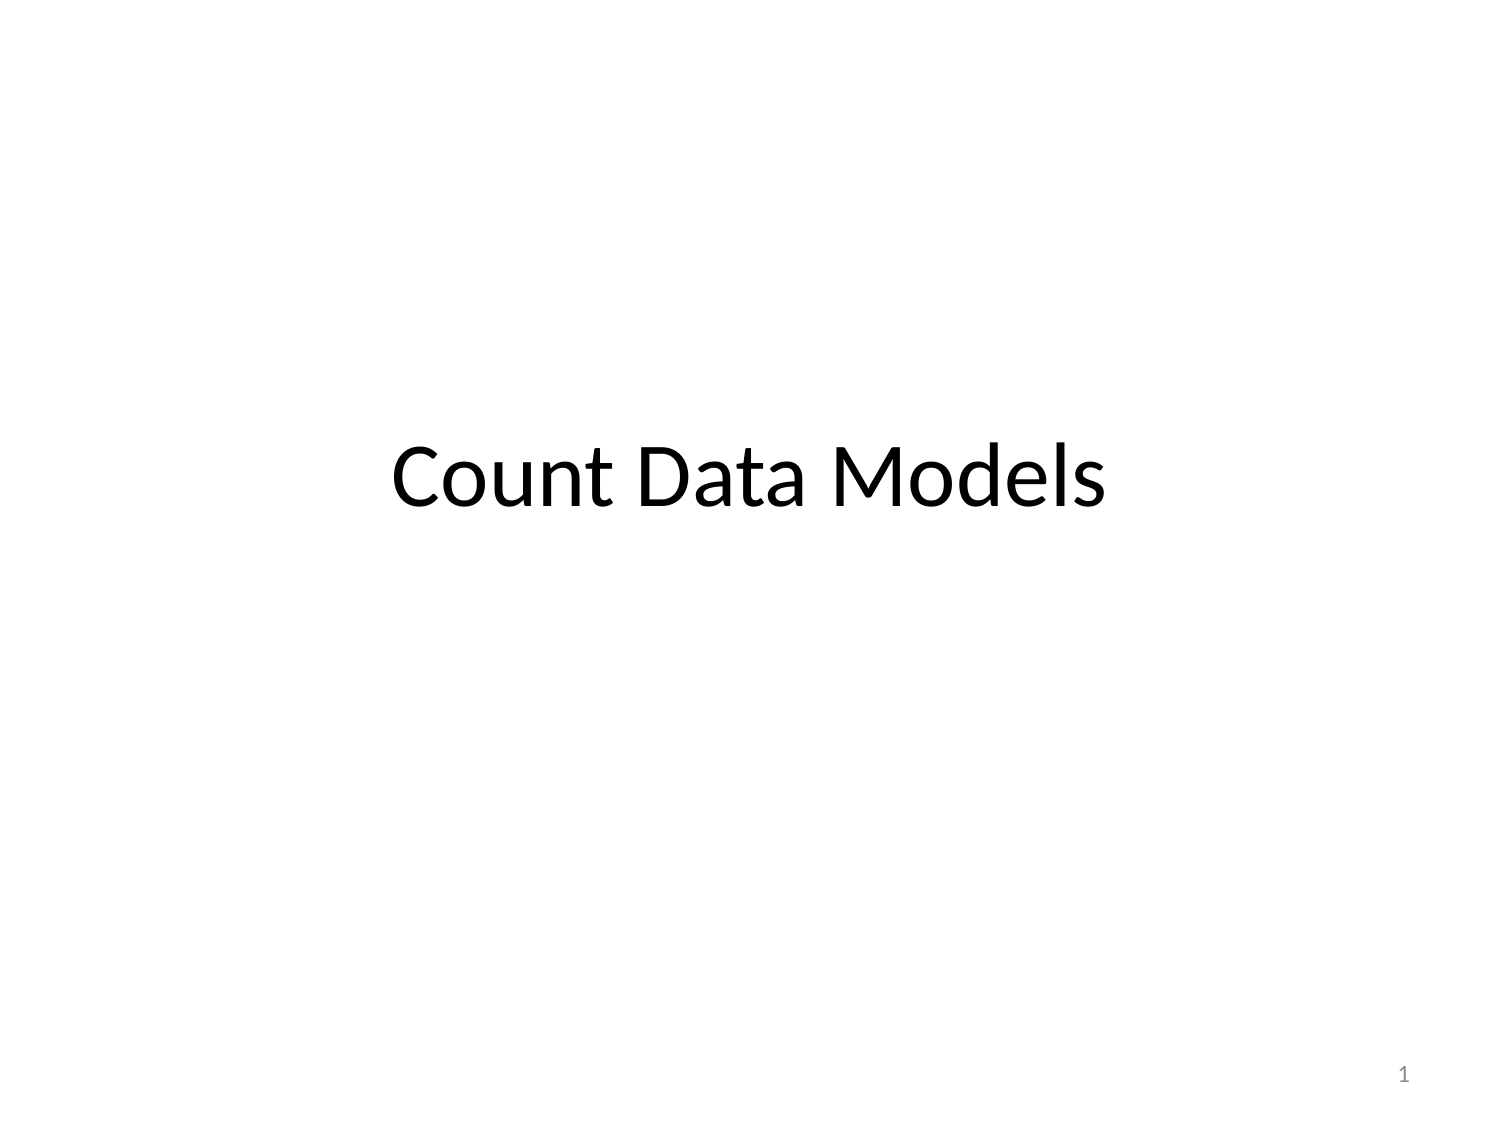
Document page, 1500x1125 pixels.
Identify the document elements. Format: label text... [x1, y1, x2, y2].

slide_number 1 [1074, 1042, 1425, 1103]
title Count Data Models [112, 349, 1388, 591]
